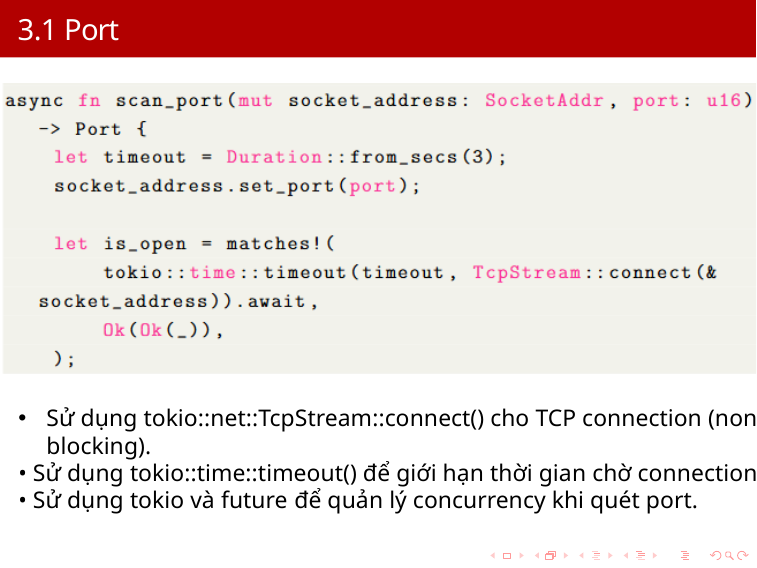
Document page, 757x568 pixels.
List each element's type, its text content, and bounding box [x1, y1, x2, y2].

title 3.1 Port [15, 8, 539, 82]
picture [0, 83, 757, 375]
text_box Sử dụng tokio::net::TcpStream::connect() cho TCP connection (non-blocking). • Sử dụng tokio::time::timeout() để giới hạn thời gian chờ connection. • Sử dụng tokio và future để quản lý concurrency khi quét port. [3, 396, 757, 521]
